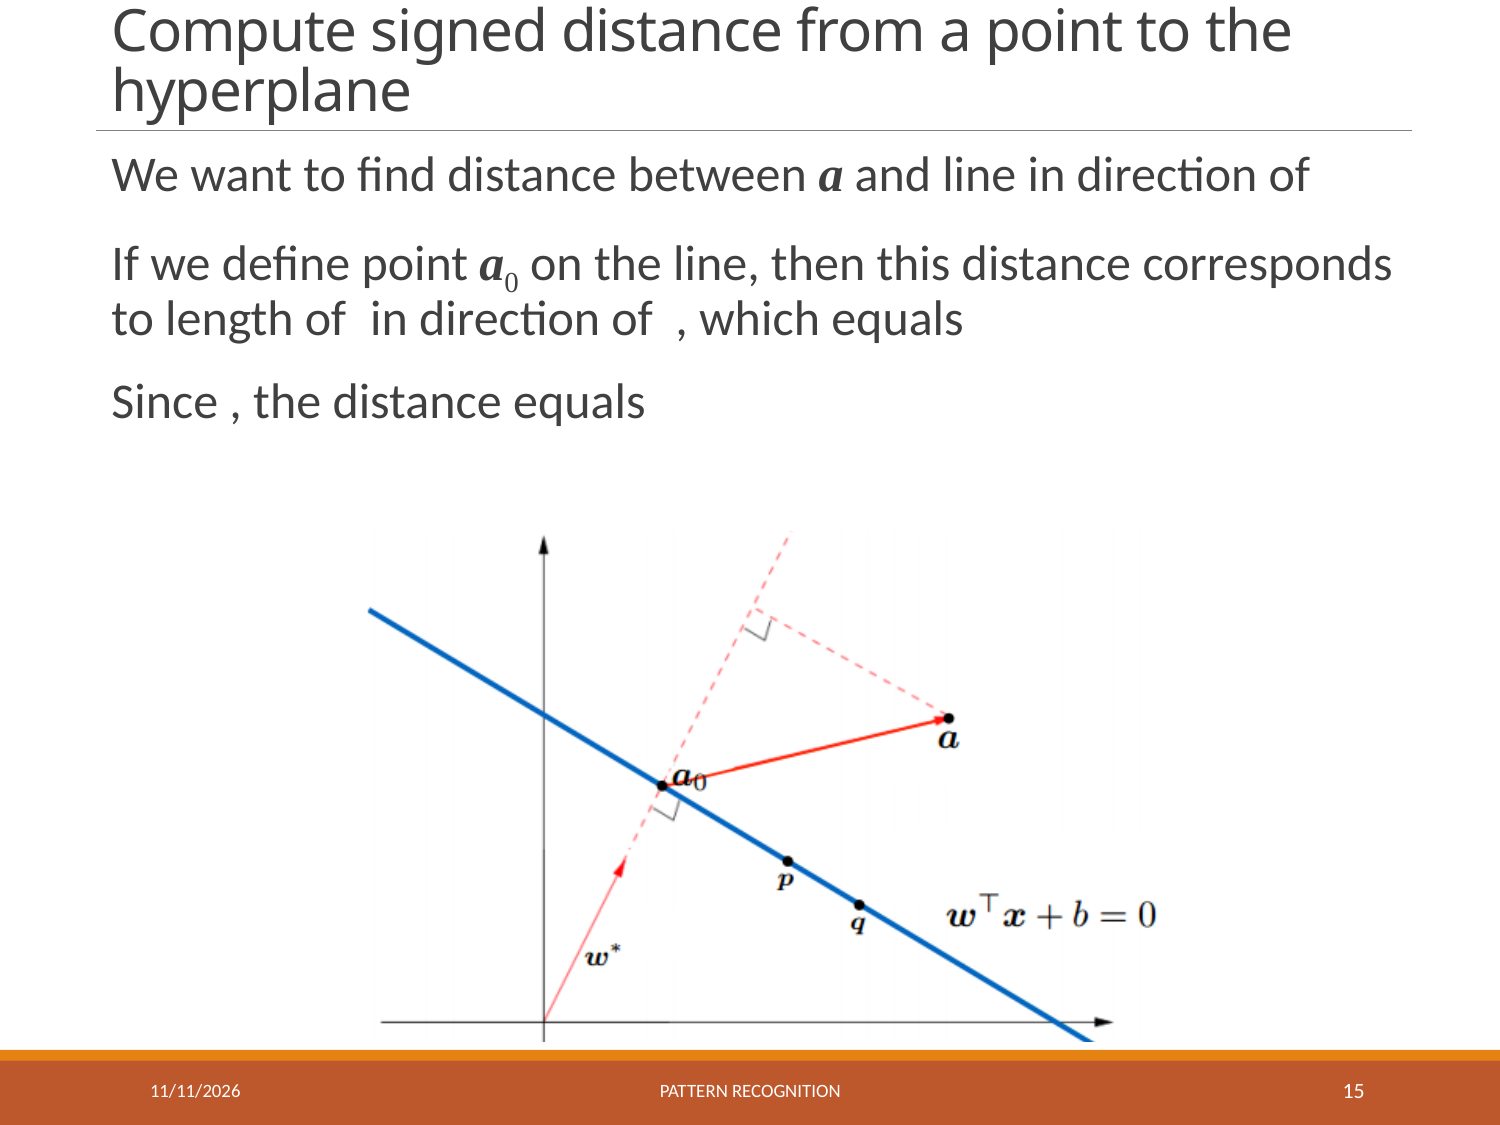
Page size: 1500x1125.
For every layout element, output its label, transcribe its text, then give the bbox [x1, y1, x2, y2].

title Compute signed distance from a point to the hyperplane [96, 19, 1413, 131]
slide_number 15 [1218, 1059, 1380, 1120]
footer Pattern recognition [453, 1059, 1047, 1120]
picture [337, 531, 1205, 1043]
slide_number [135, 1059, 440, 1120]
